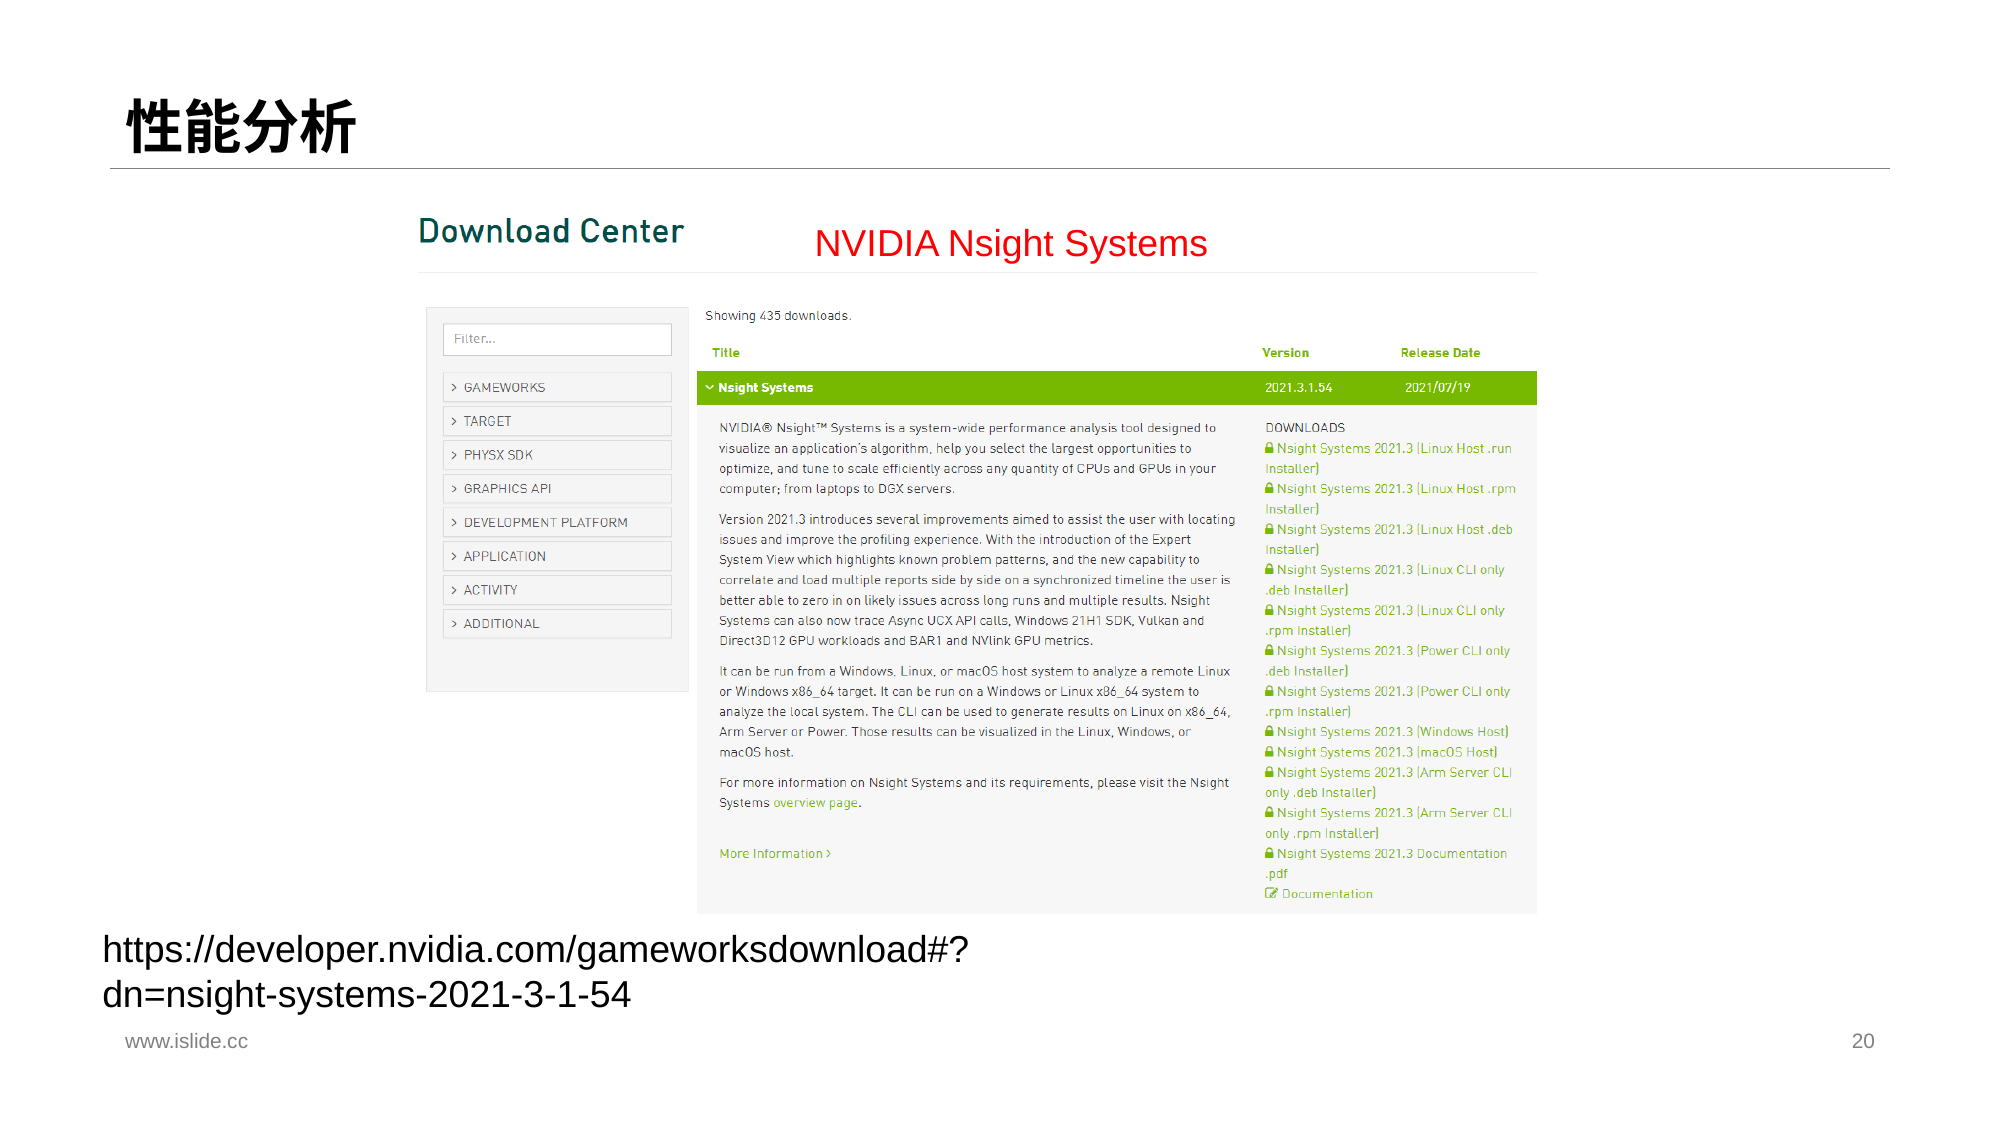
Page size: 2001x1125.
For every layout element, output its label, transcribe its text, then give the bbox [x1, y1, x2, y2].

title 性能分析 [109, 0, 1890, 169]
picture [402, 172, 1597, 914]
footer www.islide.cc [109, 1023, 790, 1058]
text_box https://developer.nvidia.com/gameworksdownload#?dn=nsight-systems-2021-3-1-54 [87, 917, 1088, 1023]
slide_number 20 [1412, 1023, 1890, 1058]
